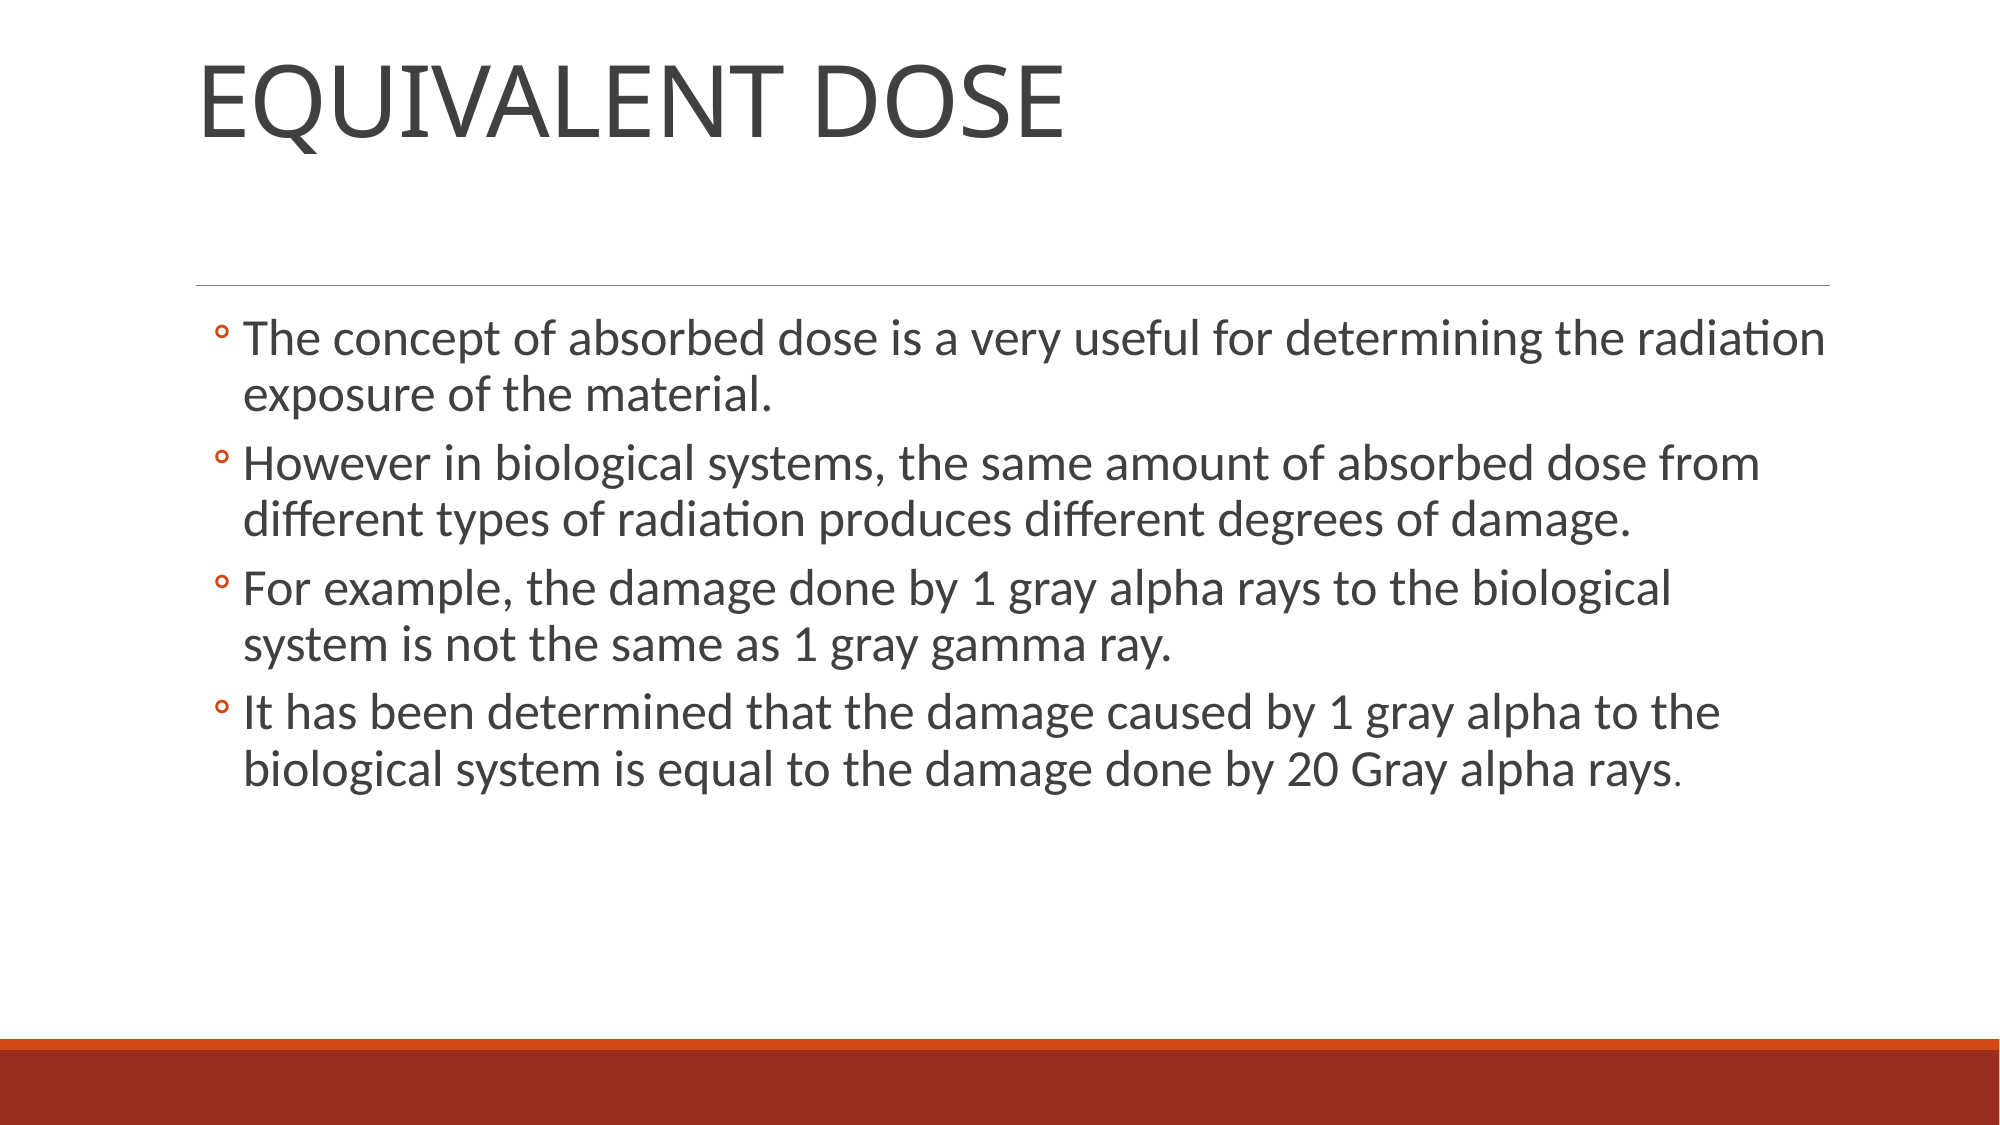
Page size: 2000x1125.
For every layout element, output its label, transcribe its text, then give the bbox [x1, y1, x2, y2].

list The concept of absorbed dose is a very useful for determining the radiation exposure of the material. However in biological systems, the same amount of absorbed dose from different types of radiation produces different degrees of damage. For example, the damage done by 1 gray alpha rays to the biological system is not the same as 1 gray gamma ray. It has been determined that the damage caused by 1 gray alpha to the biological system is equal to the damage done by 20 Gray alpha rays. [179, 302, 1830, 963]
title EQUIVALENT DOSE [179, 47, 1830, 285]
